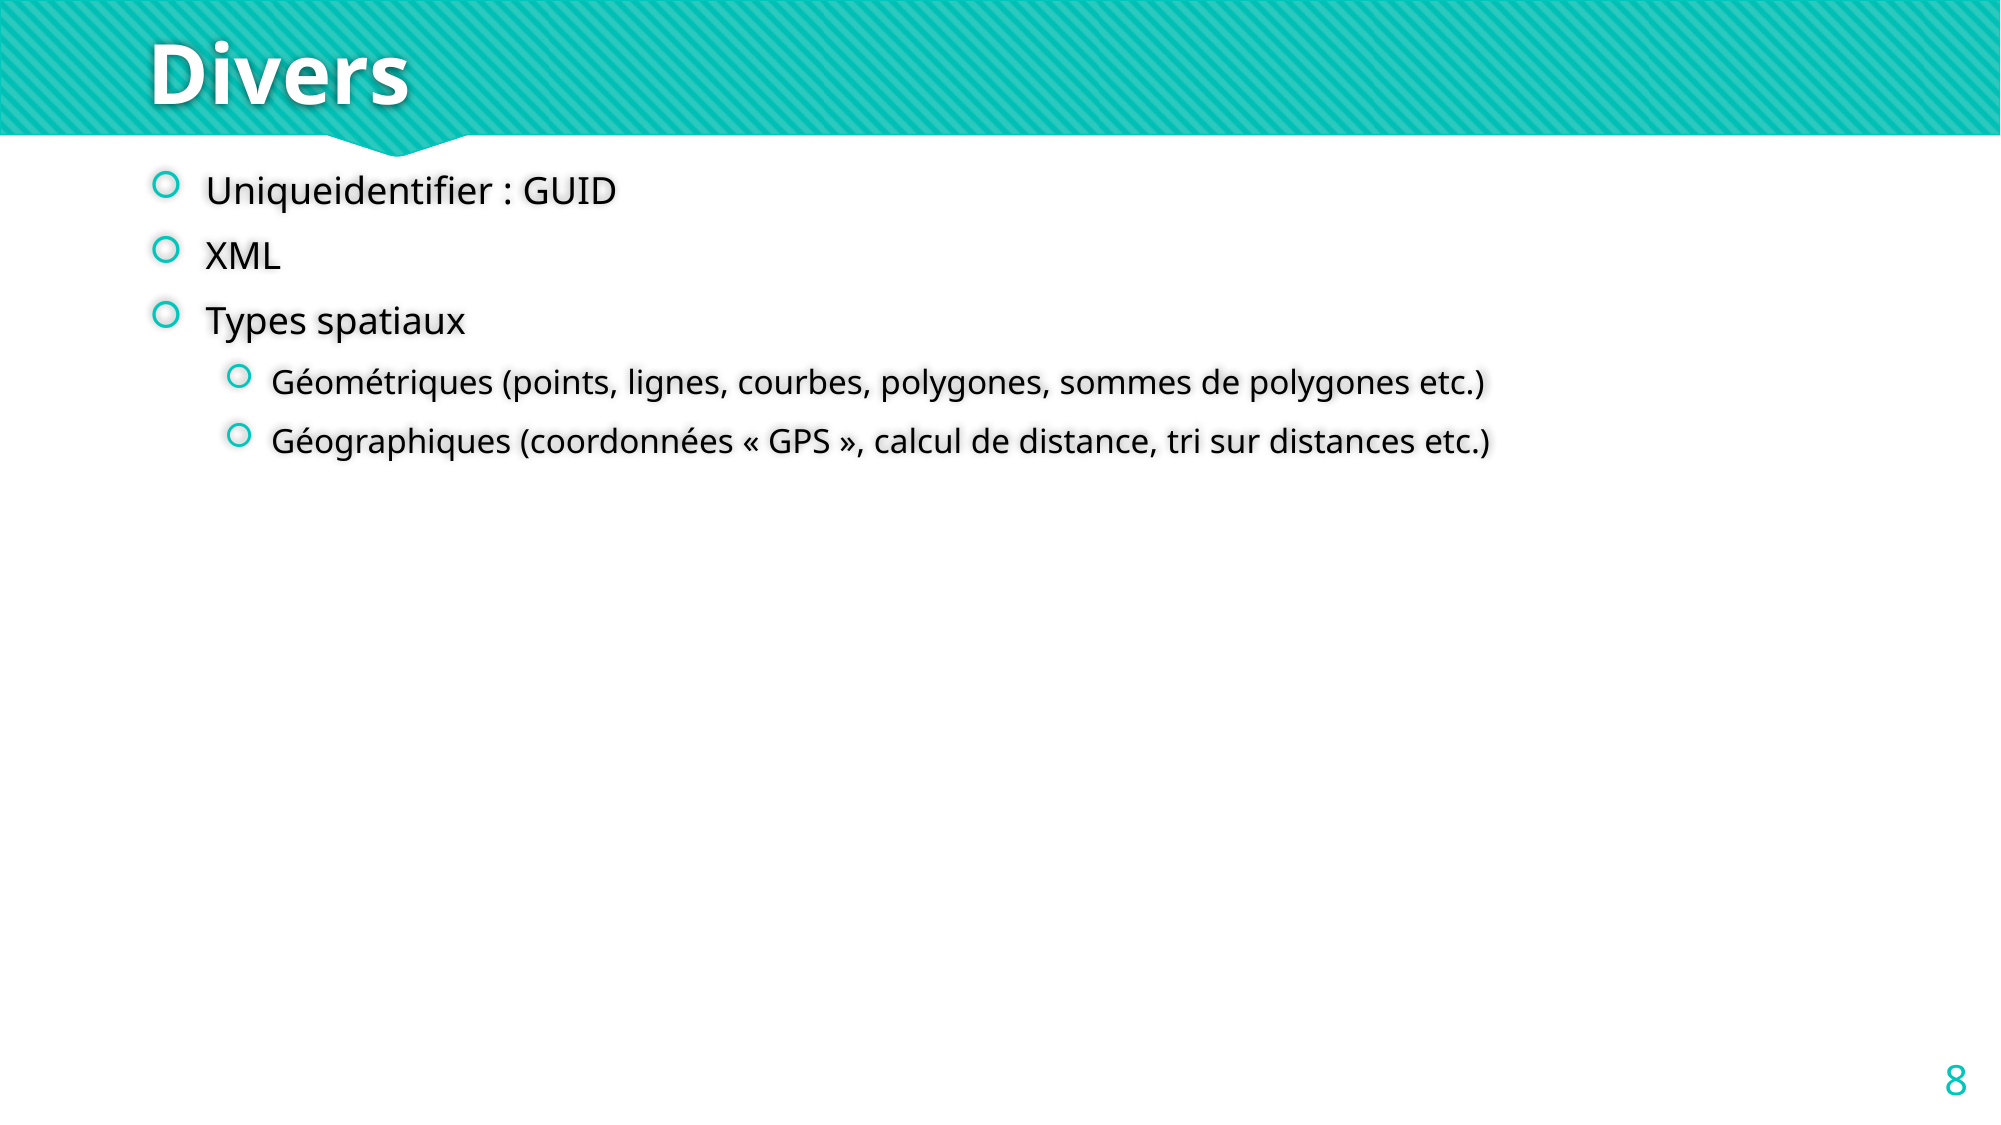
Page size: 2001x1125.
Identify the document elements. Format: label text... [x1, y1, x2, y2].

list Uniqueidentifier : GUID XML Types spatiaux Géométriques (points, lignes, courbes, polygones, sommes de polygones etc.) Géographiques (coordonnées « GPS », calcul de distance, tri sur distances etc.) [134, 159, 1866, 1113]
title Divers [132, 0, 1868, 130]
slide_number 8 [1809, 1031, 1984, 1113]
